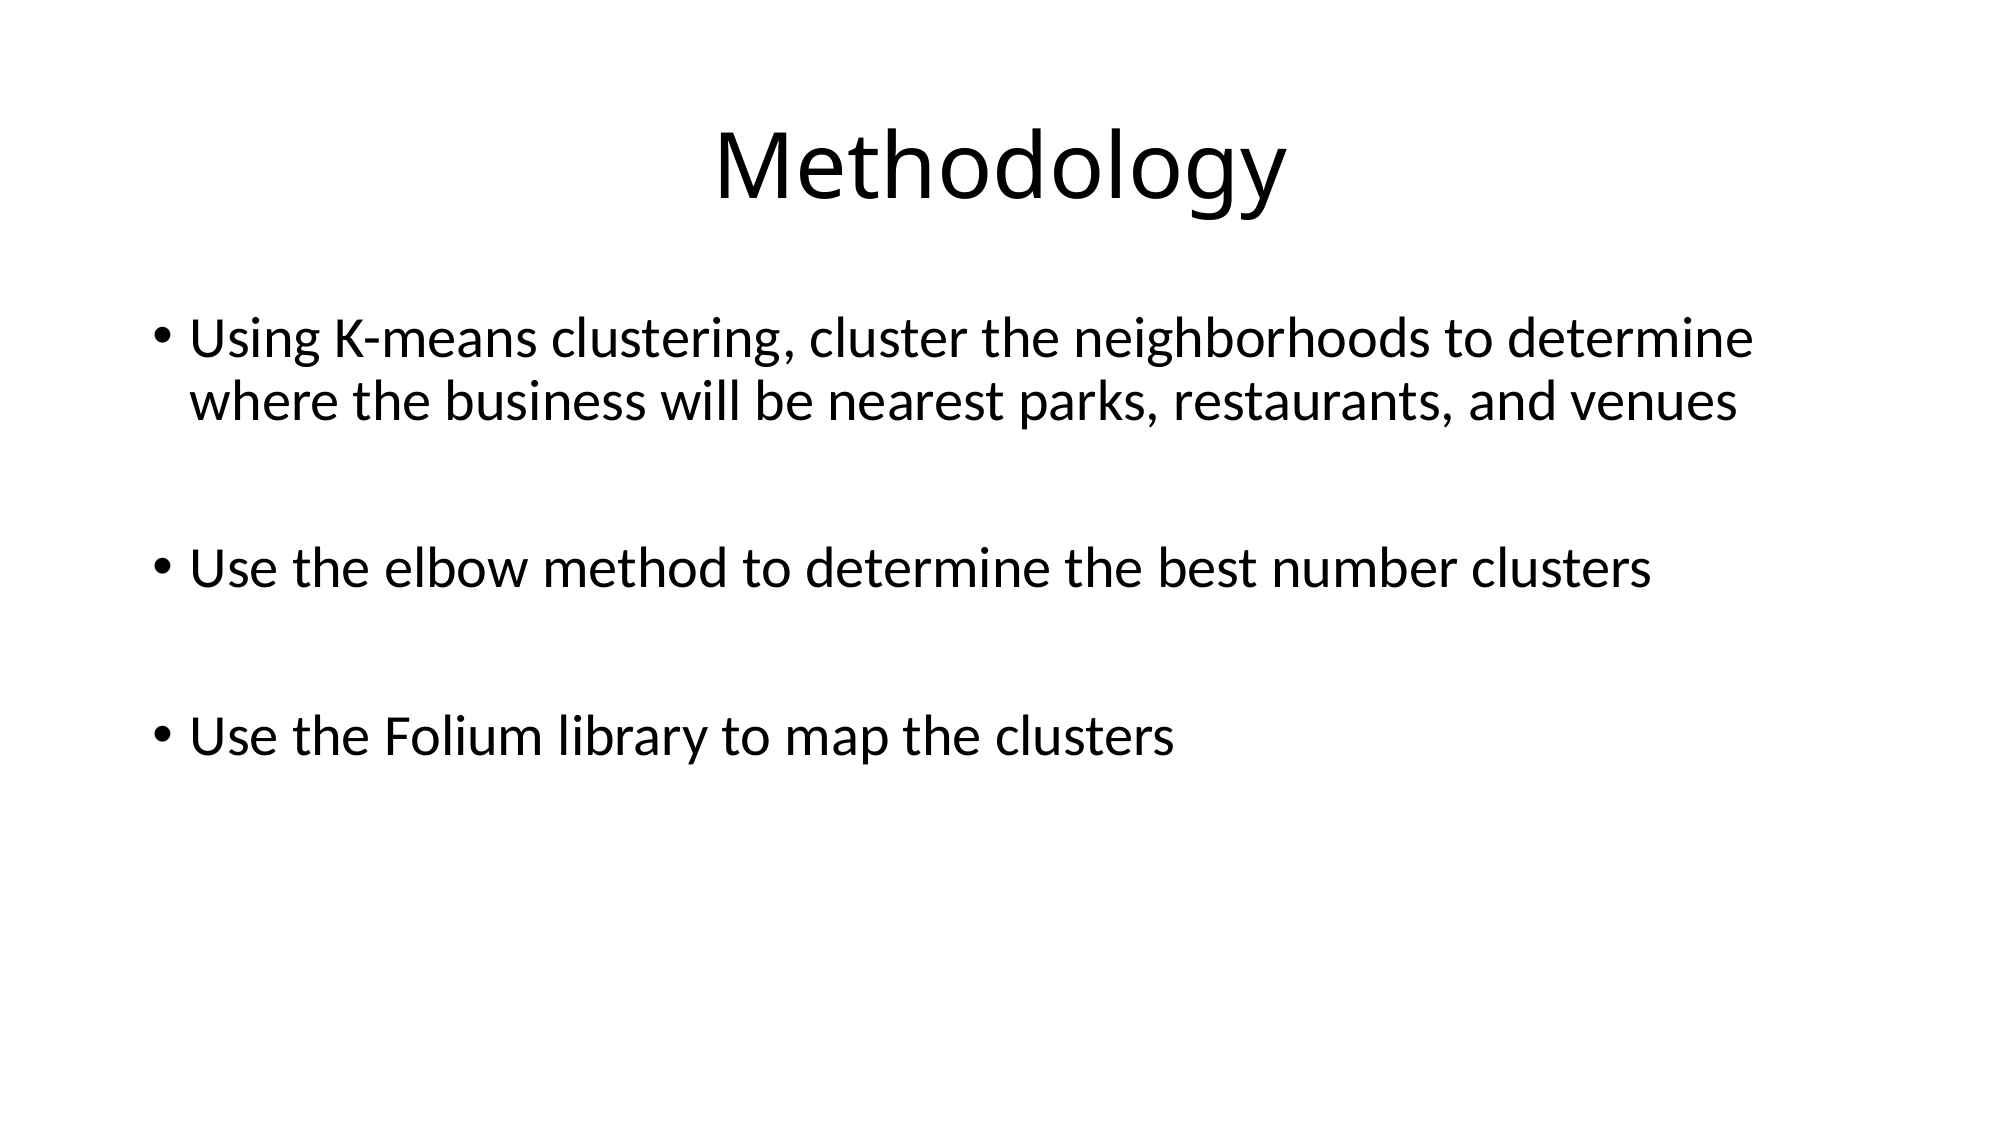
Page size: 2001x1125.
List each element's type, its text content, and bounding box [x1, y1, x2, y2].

title Methodology [137, 59, 1863, 278]
list Using K-means clustering, cluster the neighborhoods to determine where the business will be nearest parks, restaurants, and venues Use the elbow method to determine the best number clusters Use the Folium library to map the clusters [137, 299, 1863, 1014]
